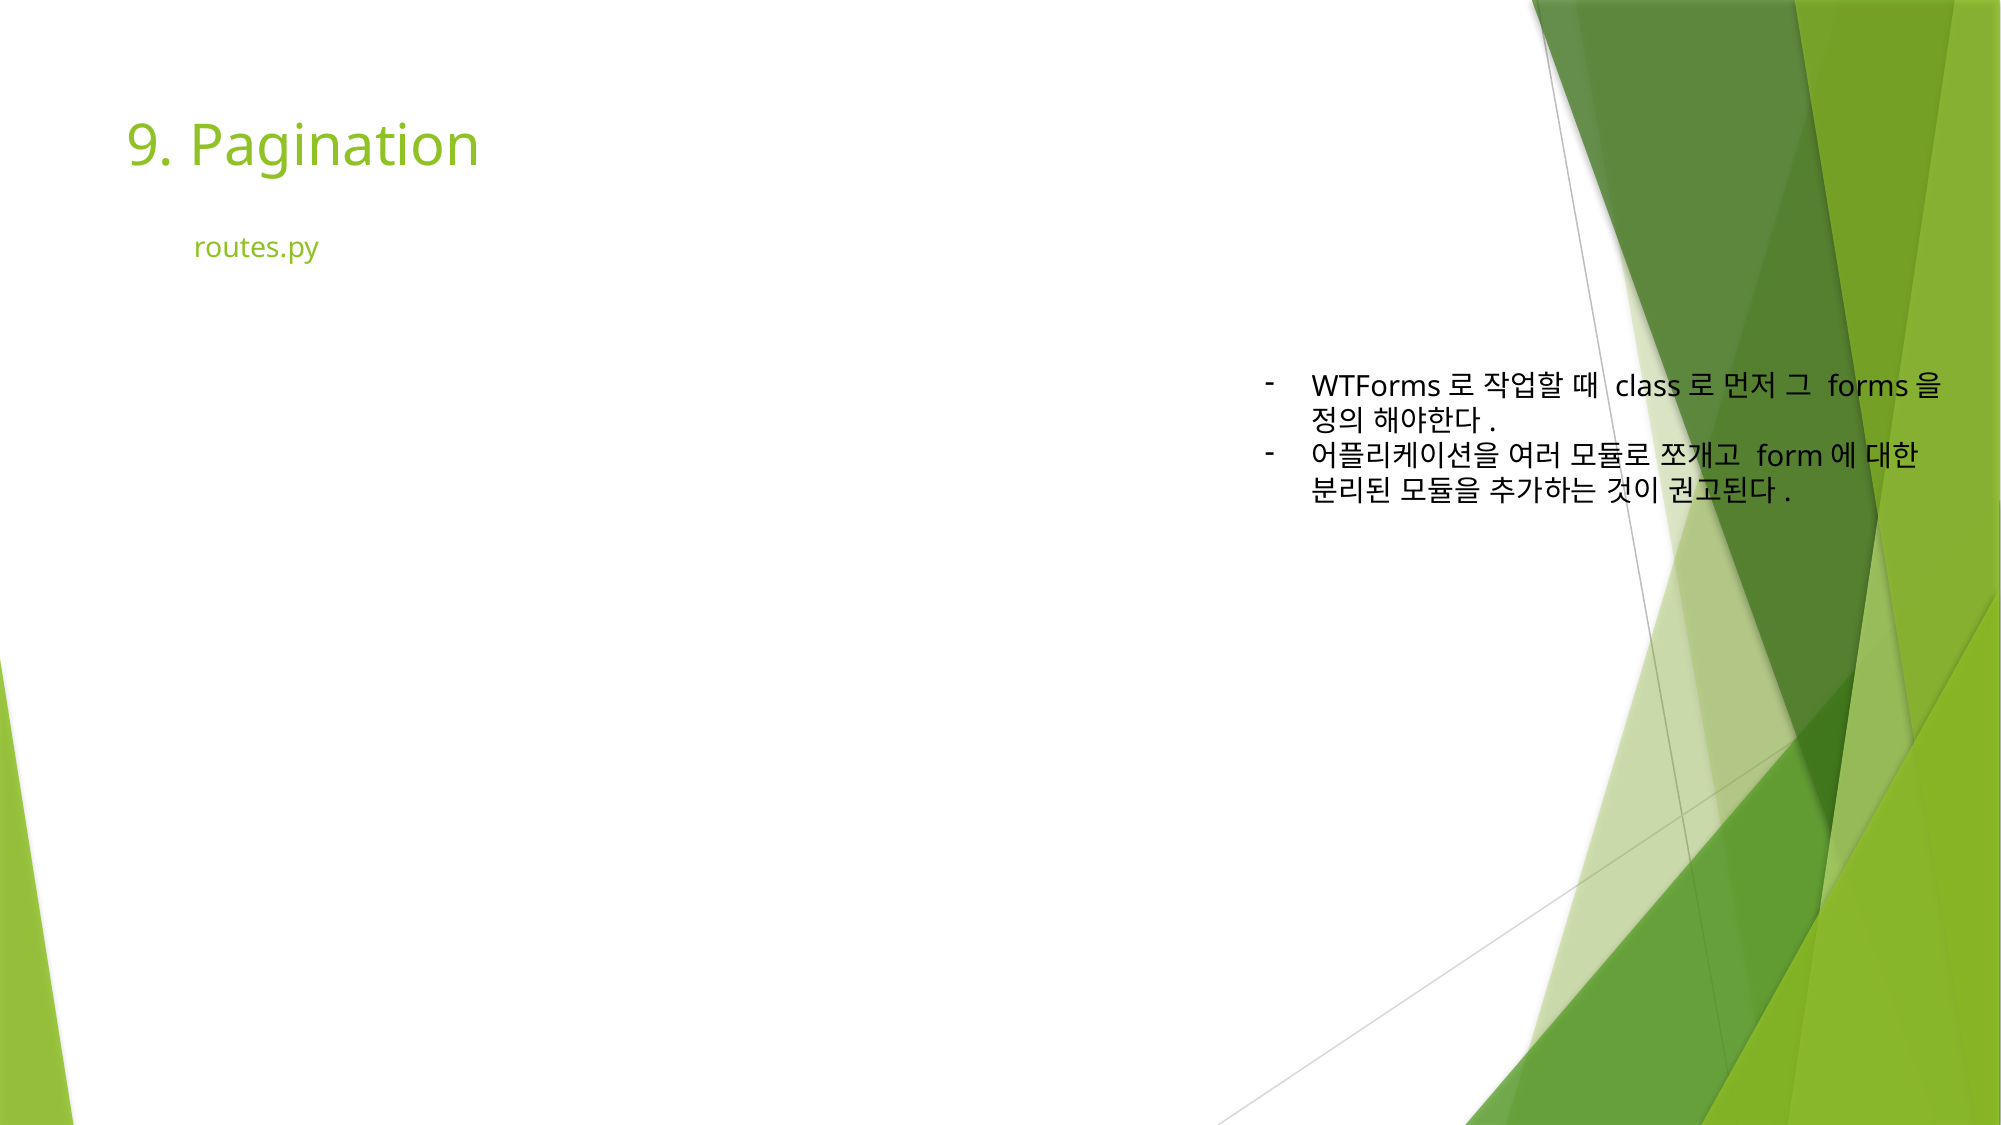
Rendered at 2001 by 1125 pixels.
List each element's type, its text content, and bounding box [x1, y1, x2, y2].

text_box routes.py [179, 187, 1454, 273]
title 9. Pagination [111, 99, 1522, 185]
text_box WTForms로 작업할 때 class로 먼저 그 forms을 정의 해야한다. 어플리케이션을 여러 모듈로 쪼개고 form에 대한 분리된 모듈을 추가하는 것이 권고된다. [1250, 360, 1984, 585]
